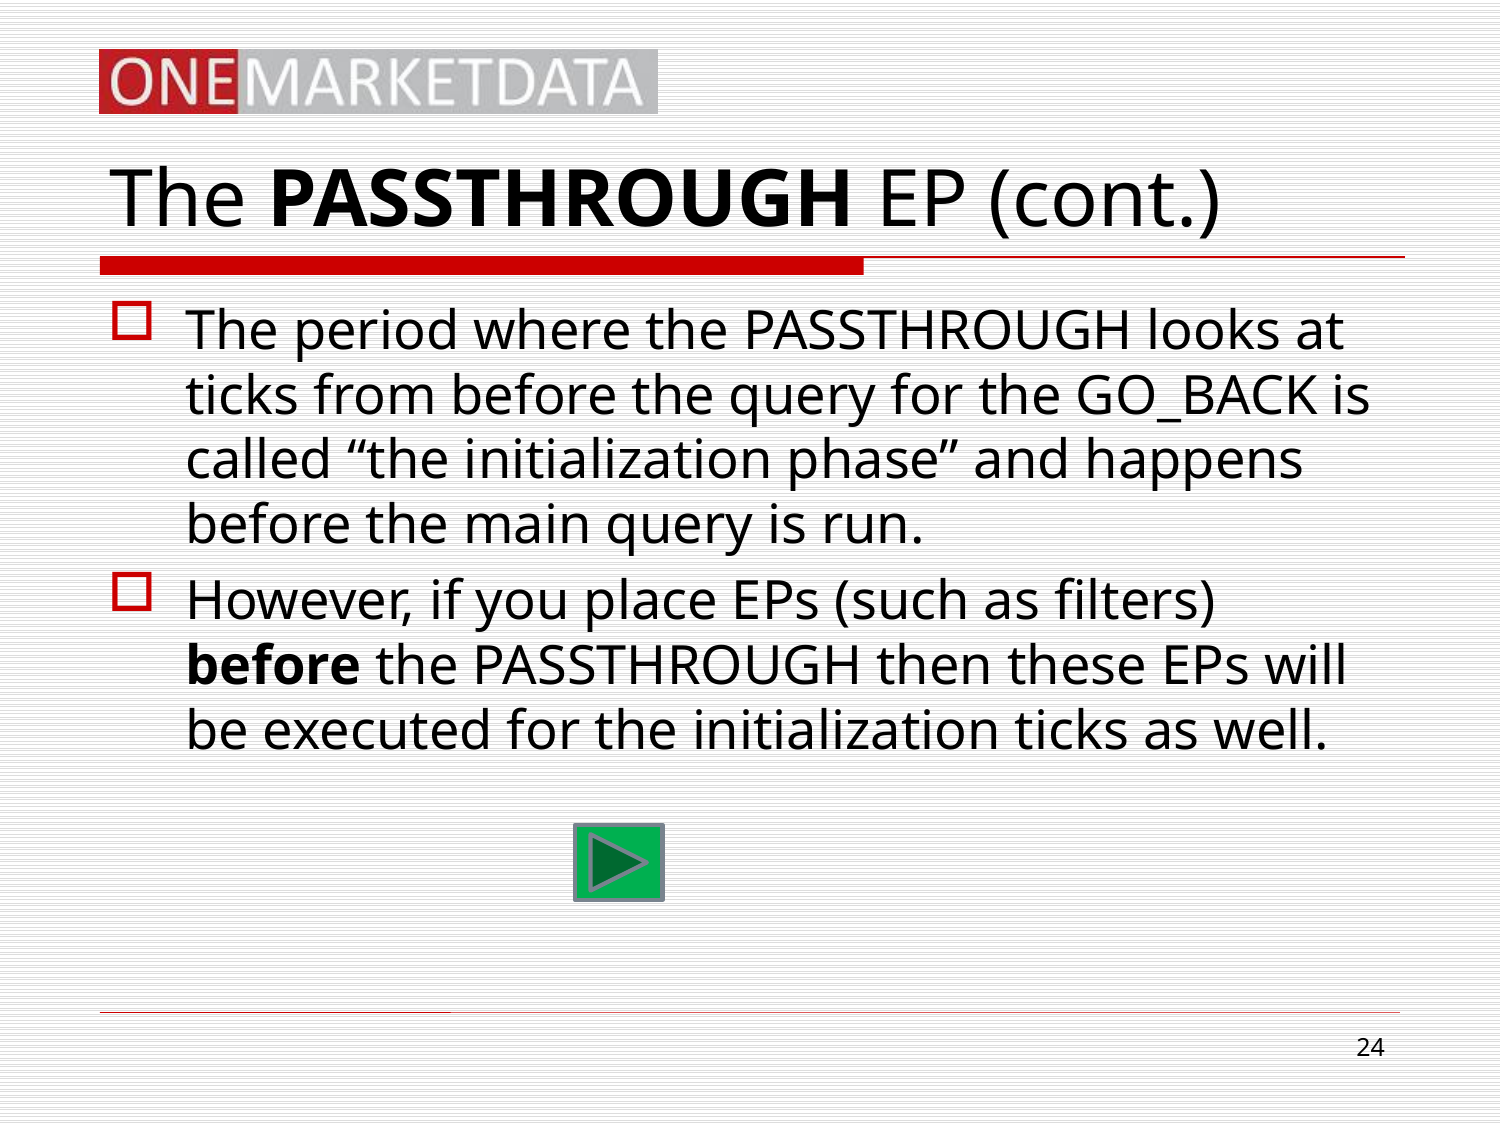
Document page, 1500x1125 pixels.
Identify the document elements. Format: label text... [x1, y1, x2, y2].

text_box [573, 823, 665, 902]
picture [0, 0, 1500, 1125]
title The PASSTHROUGH EP (cont.) [94, 50, 1407, 250]
slide_number 24 [1074, 1024, 1401, 1103]
list The period where the PASSTHROUGH looks at ticks from before the query for the GO_BACK is called “the initialization phase” and happens before the main query is run. However, if you place EPs (such as filters) before the PASSTHROUGH then these EPs will be executed for the initialization ticks as well. [92, 287, 1406, 988]
